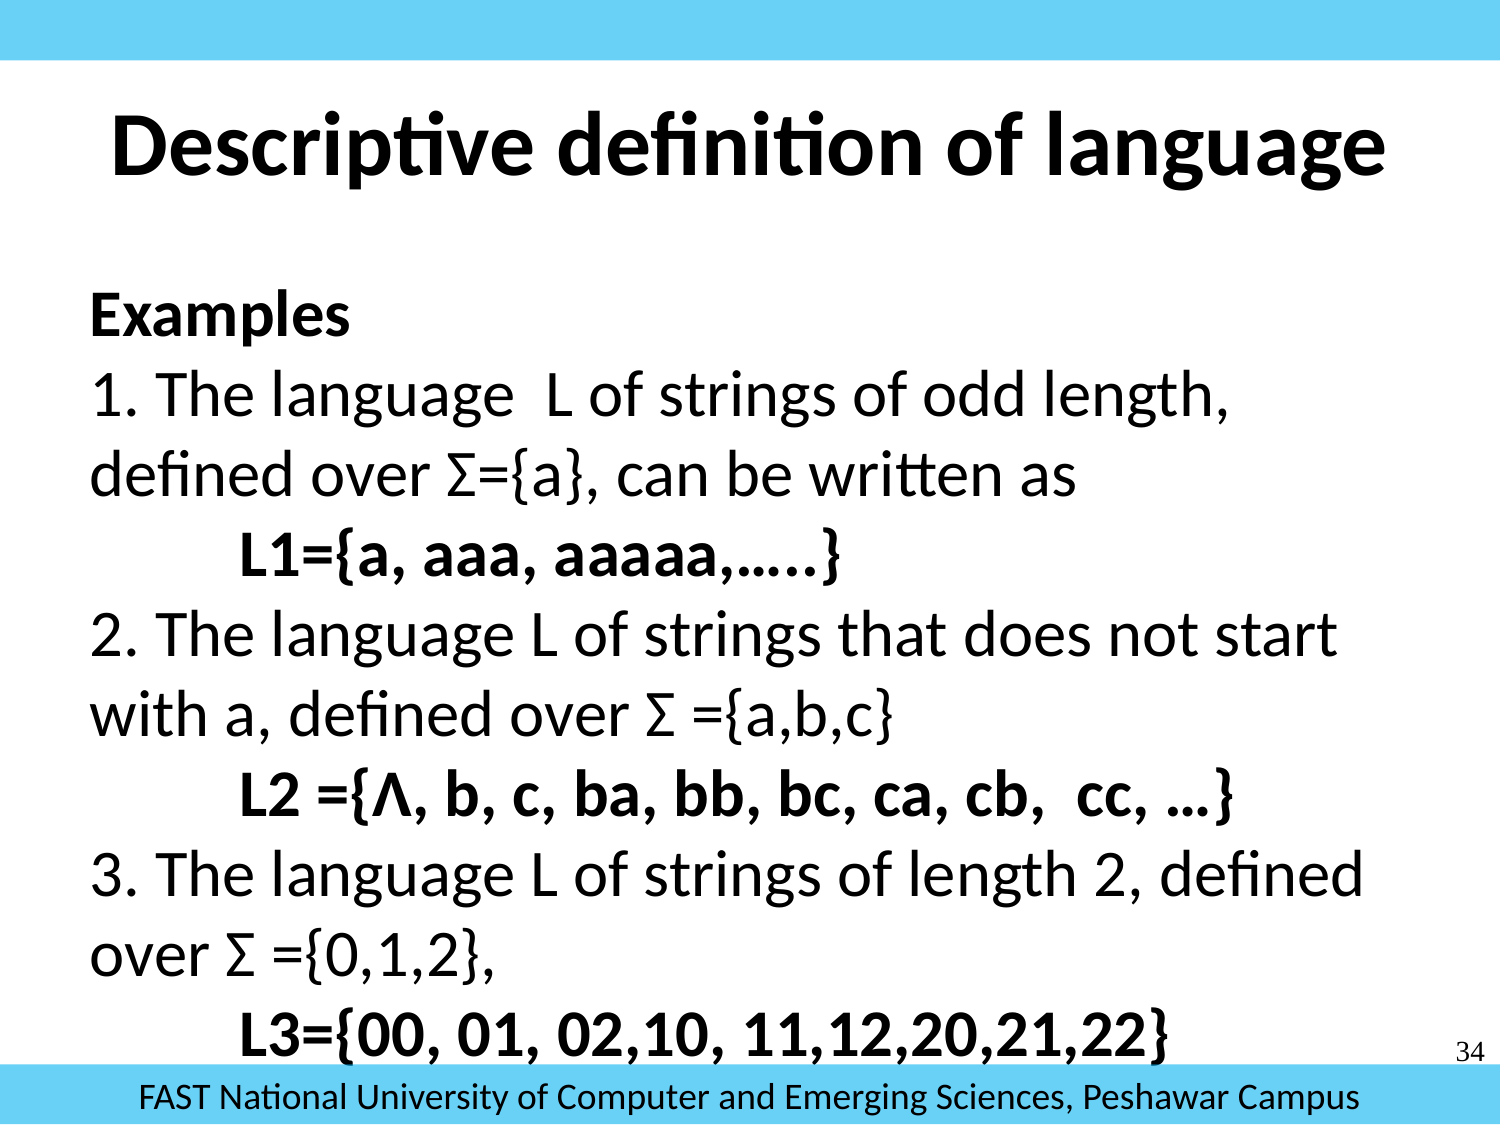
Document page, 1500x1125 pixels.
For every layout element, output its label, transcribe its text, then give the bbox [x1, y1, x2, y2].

text_box [0, 0, 1500, 61]
text_box FAST National University of Computer and Emerging Sciences, Peshawar Campus [0, 1064, 1500, 1125]
text_box Examples 1. The language L of strings of odd length, defined over Σ={a}, can be written as L1={a, aaa, aaaaa,…..} 2. The language L of strings that does not start with a, defined over Σ ={a,b,c} L2 ={Λ, b, c, ba, bb, bc, ca, cb, cc, …} 3. The language L of strings of length 2, defined over Σ ={0,1,2}, L3={00, 01, 02,10, 11,12,20,21,22} [75, 262, 1425, 1005]
text_box 34 [1437, 1024, 1500, 1075]
text_box Descriptive definition of language [75, 61, 1425, 233]
